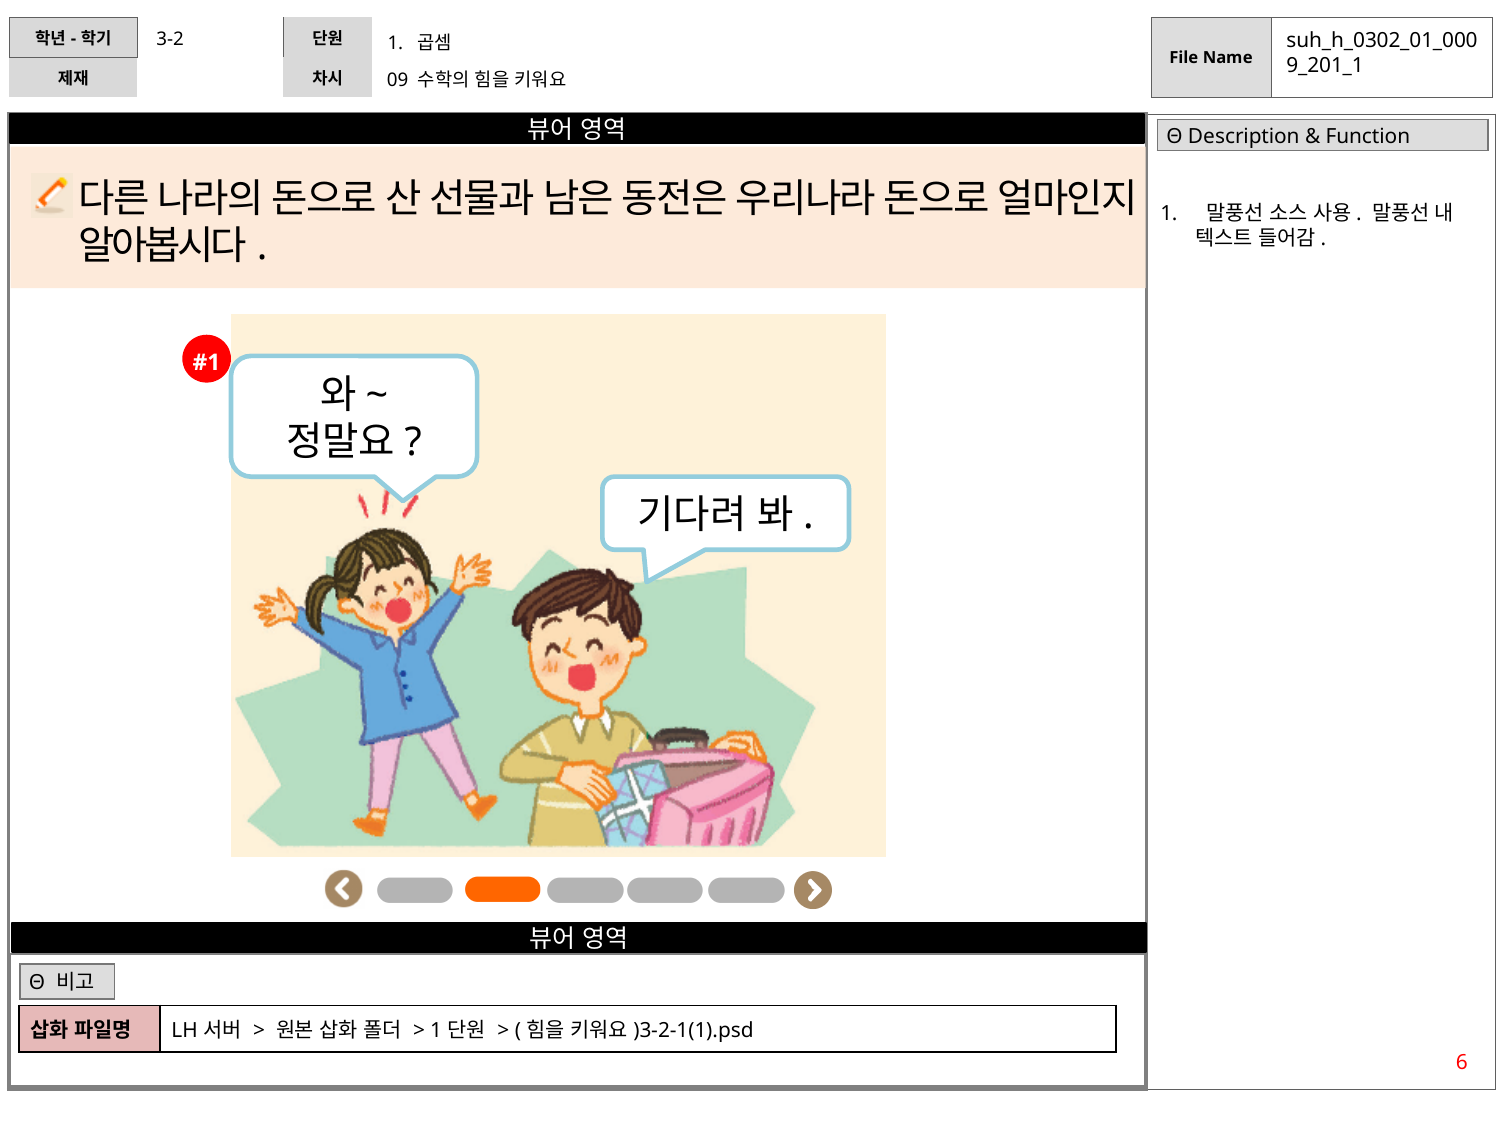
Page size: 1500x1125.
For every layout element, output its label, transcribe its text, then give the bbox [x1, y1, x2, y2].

picture [374, 874, 455, 905]
table_header LH서버 > 원본 삽화 폴더 > 1단원 > (힘을 키워요)3-2-1(1).psd [161, 1006, 1115, 1051]
text_box 다른 나라의 돈으로 산 선물과 남은 동전은 우리나라 돈으로 얼마인지 알아봅시다. [63, 165, 1145, 275]
text_box [1145, 288, 1500, 326]
picture [790, 869, 833, 911]
picture [544, 874, 786, 905]
table_header Θ Description & Function [1158, 120, 1487, 150]
table_header 삽화 파일명 [20, 1006, 159, 1051]
picture [230, 314, 886, 857]
picture [463, 874, 542, 905]
picture [31, 173, 73, 218]
picture [322, 867, 365, 910]
text_box suh_h_0302_01_0009_201_1 [1271, 18, 1500, 84]
text_box 말풍선 소스 사용. 말풍선 내 텍스트 들어감. [1145, 160, 1500, 288]
text_box #1 [180, 332, 225, 385]
text_box [9, 145, 1148, 290]
